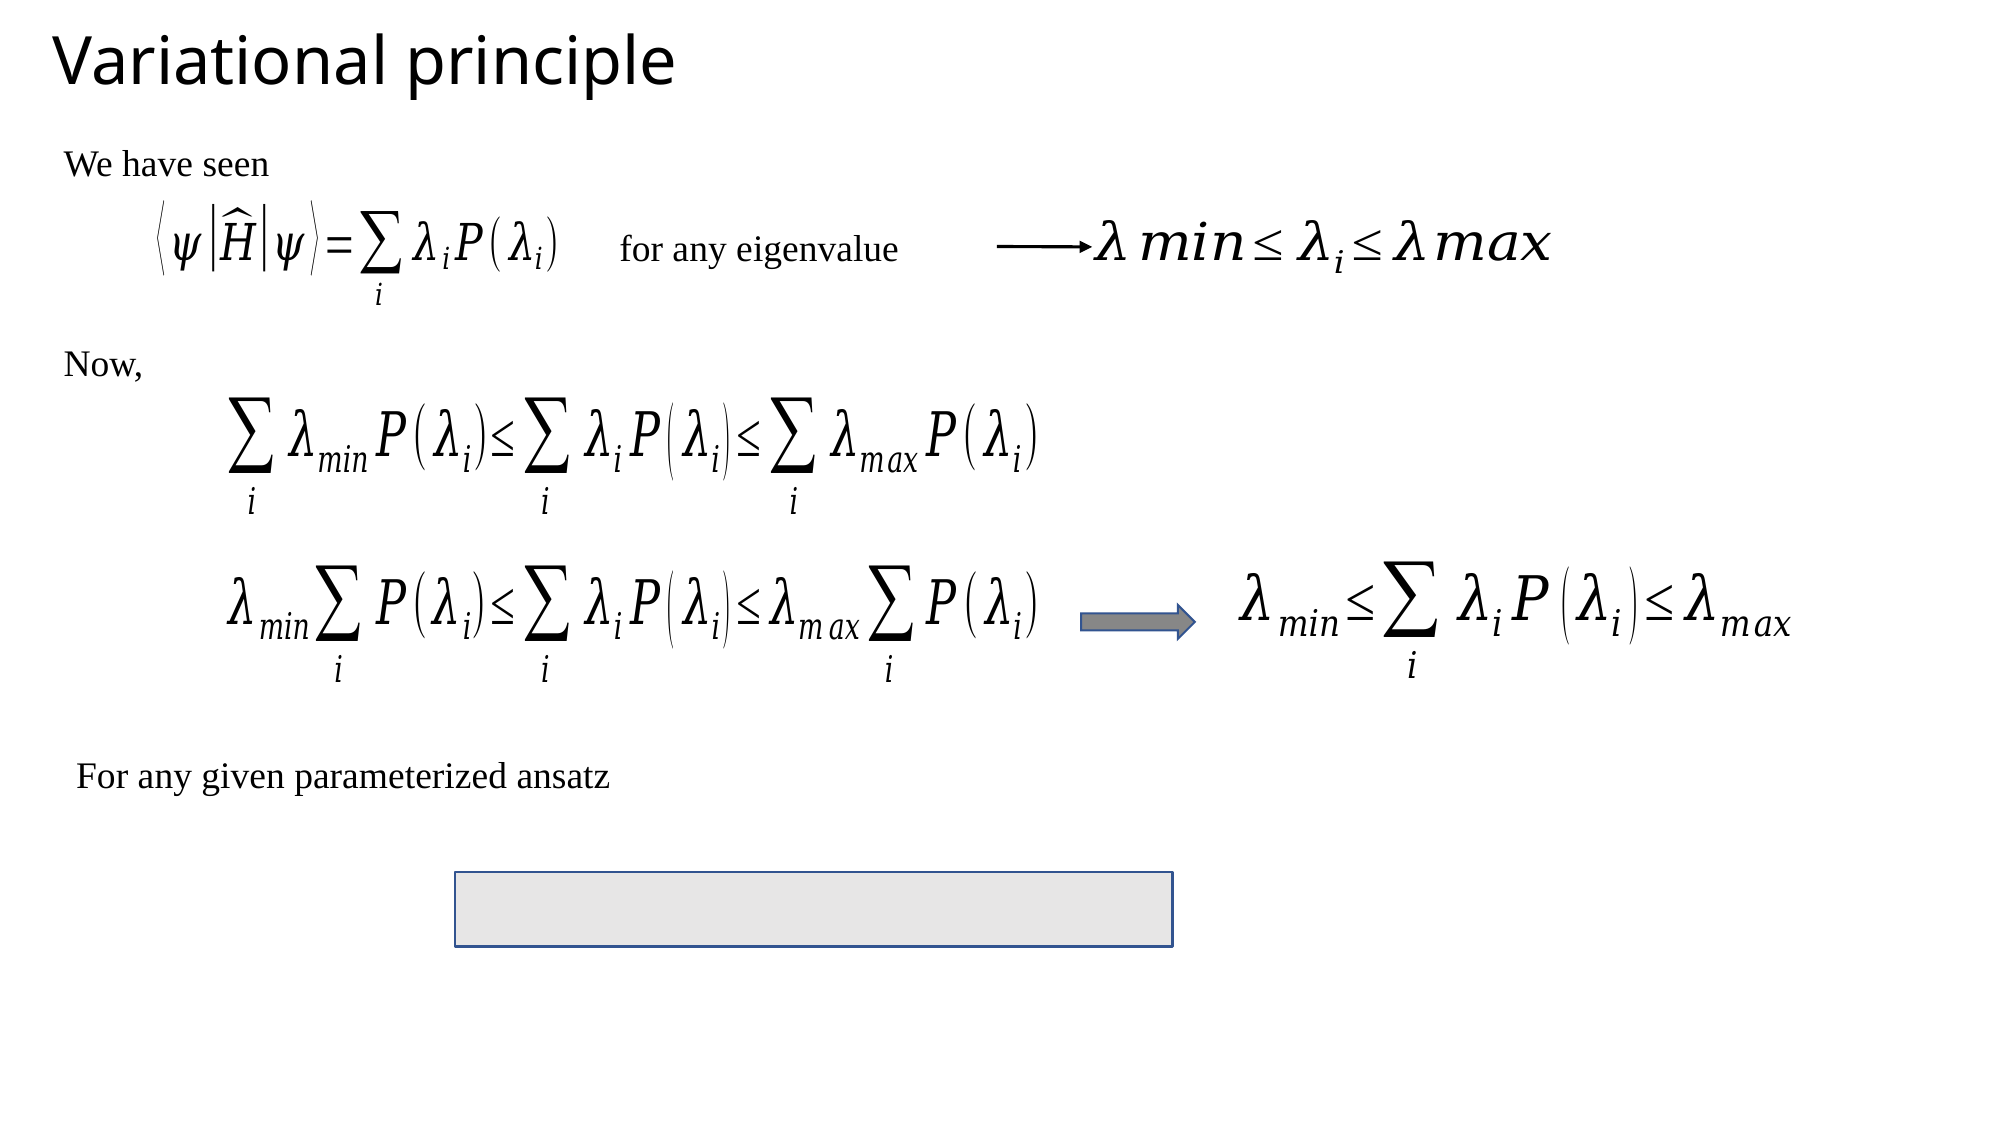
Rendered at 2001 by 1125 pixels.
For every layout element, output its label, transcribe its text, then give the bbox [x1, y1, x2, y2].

text_box [1080, 602, 1197, 642]
text_box We have seen [48, 131, 402, 191]
text_box For any given parameterized ansatz [61, 744, 969, 804]
text_box Now, [48, 331, 402, 392]
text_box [604, 214, 1558, 281]
title Variational principle [37, 0, 1418, 127]
